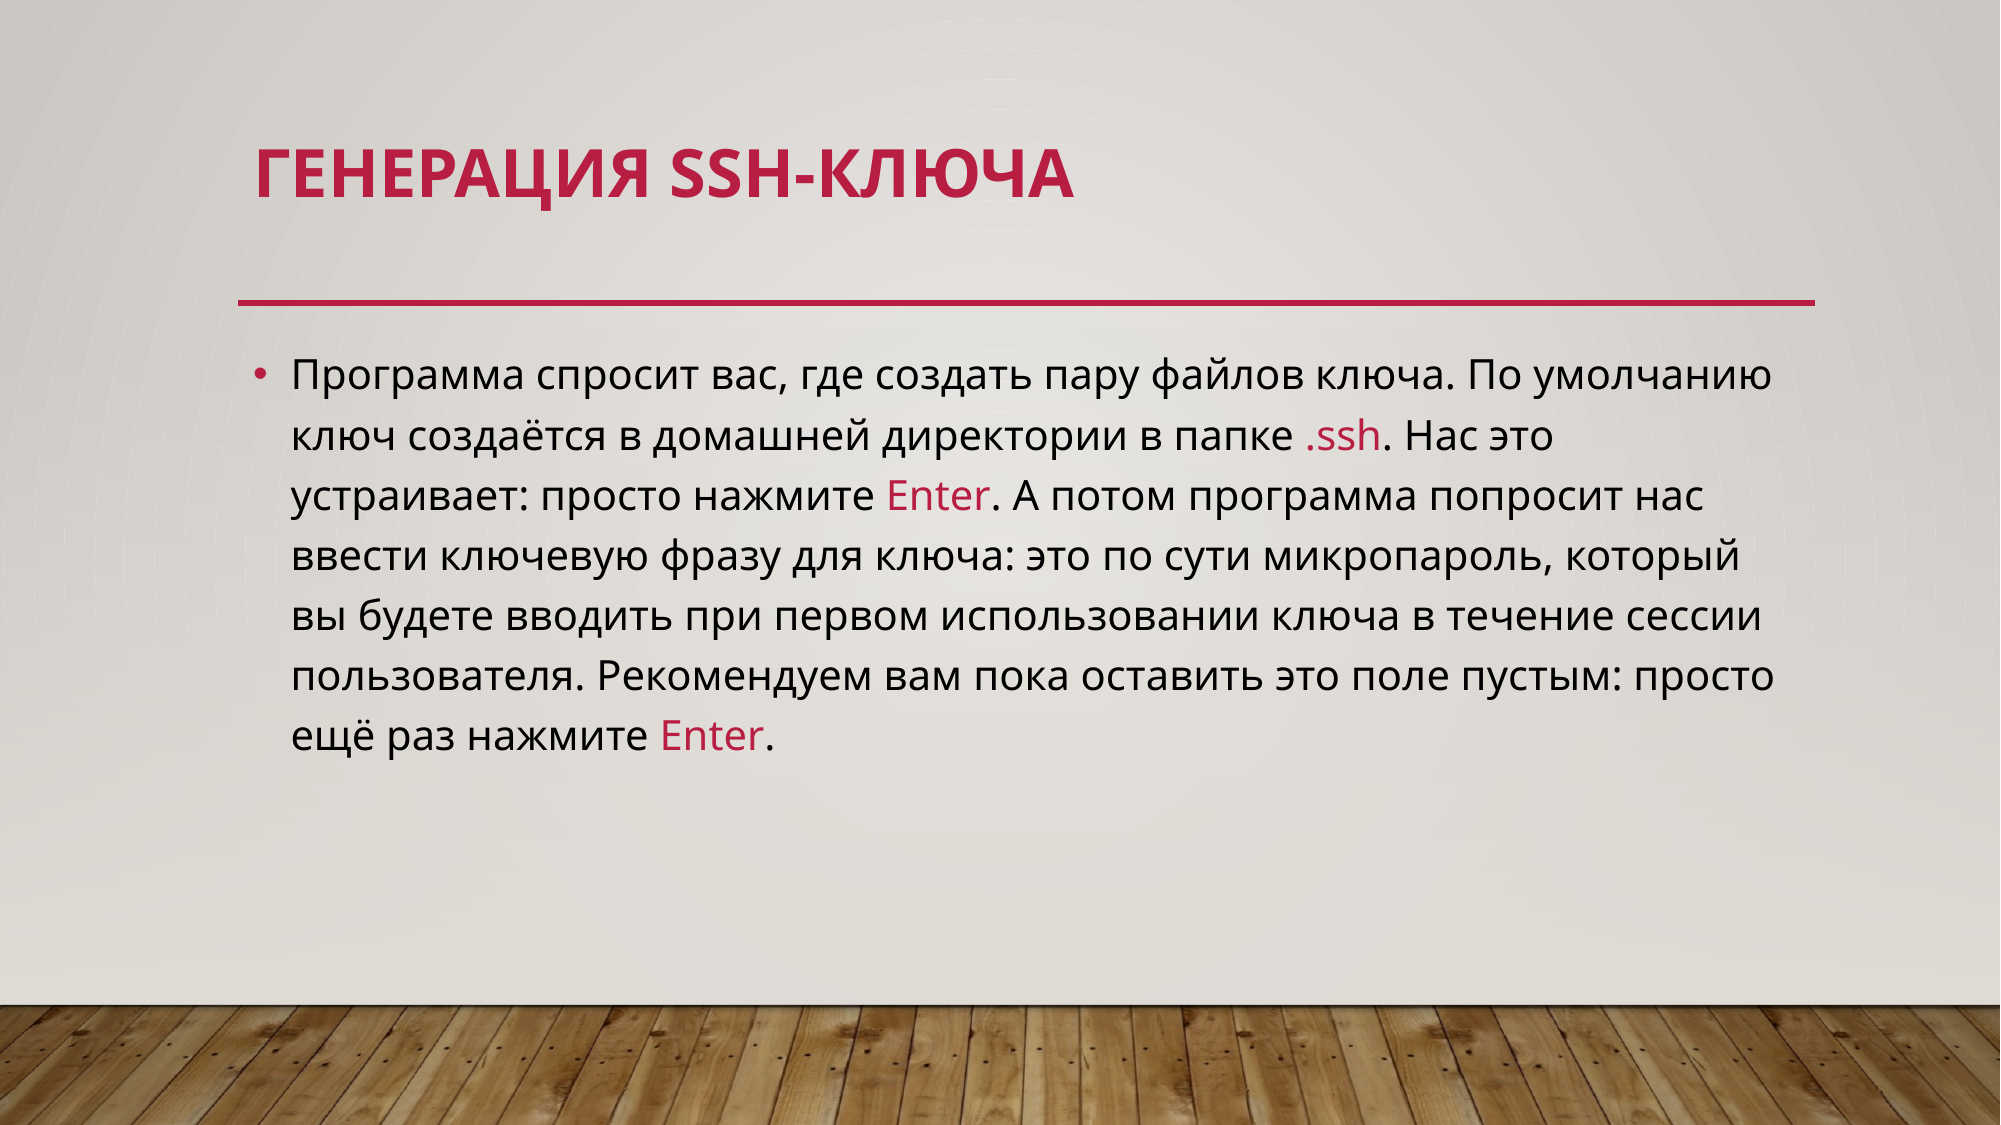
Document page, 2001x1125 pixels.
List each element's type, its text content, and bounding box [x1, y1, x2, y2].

list Программа спросит вас, где создать пару файлов ключа. По умолчанию ключ создаётся в домашней директории в папке .ssh. Нас это устраивает: просто нажмите Enter. А потом программа попросит нас ввести ключевую фразу для ключа: это по сути микропароль, который вы будете вводить при первом использовании ключа в течение сессии пользователя. Рекомендуем вам пока оставить это поле пустым: просто ещё раз нажмите Enter. [238, 330, 1814, 993]
title Генерация ssh-ключа [238, 131, 1814, 305]
picture [0, 1005, 2000, 1125]
